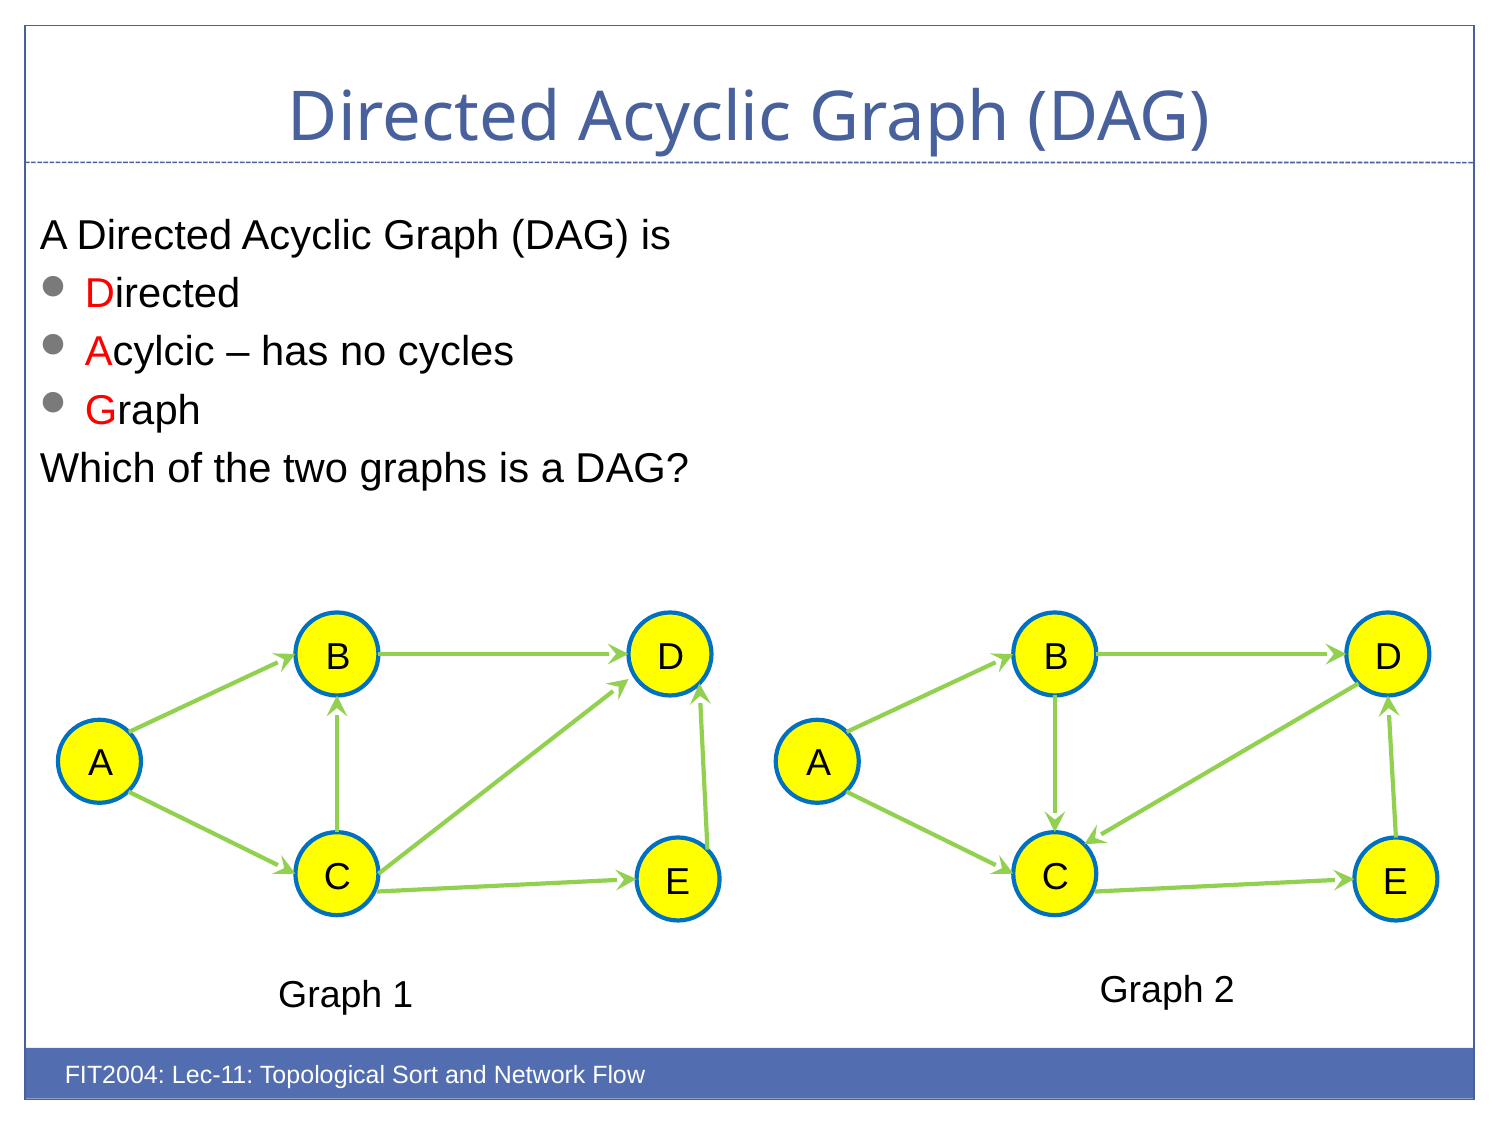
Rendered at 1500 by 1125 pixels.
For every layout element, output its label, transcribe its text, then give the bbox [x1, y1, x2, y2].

list A Directed Acyclic Graph (DAG) is Directed Acylcic – has no cycles Graph Which of the two graphs is a DAG? [24, 200, 1463, 950]
title Directed Acyclic Graph (DAG) [49, 37, 1450, 162]
text_box Graph 2 [1084, 957, 1250, 1017]
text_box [57, 612, 720, 921]
text_box Graph 1 [263, 962, 429, 1023]
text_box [775, 612, 1438, 921]
footer FIT2004: Lec-11: Topological Sort and Network Flow [50, 1051, 800, 1112]
